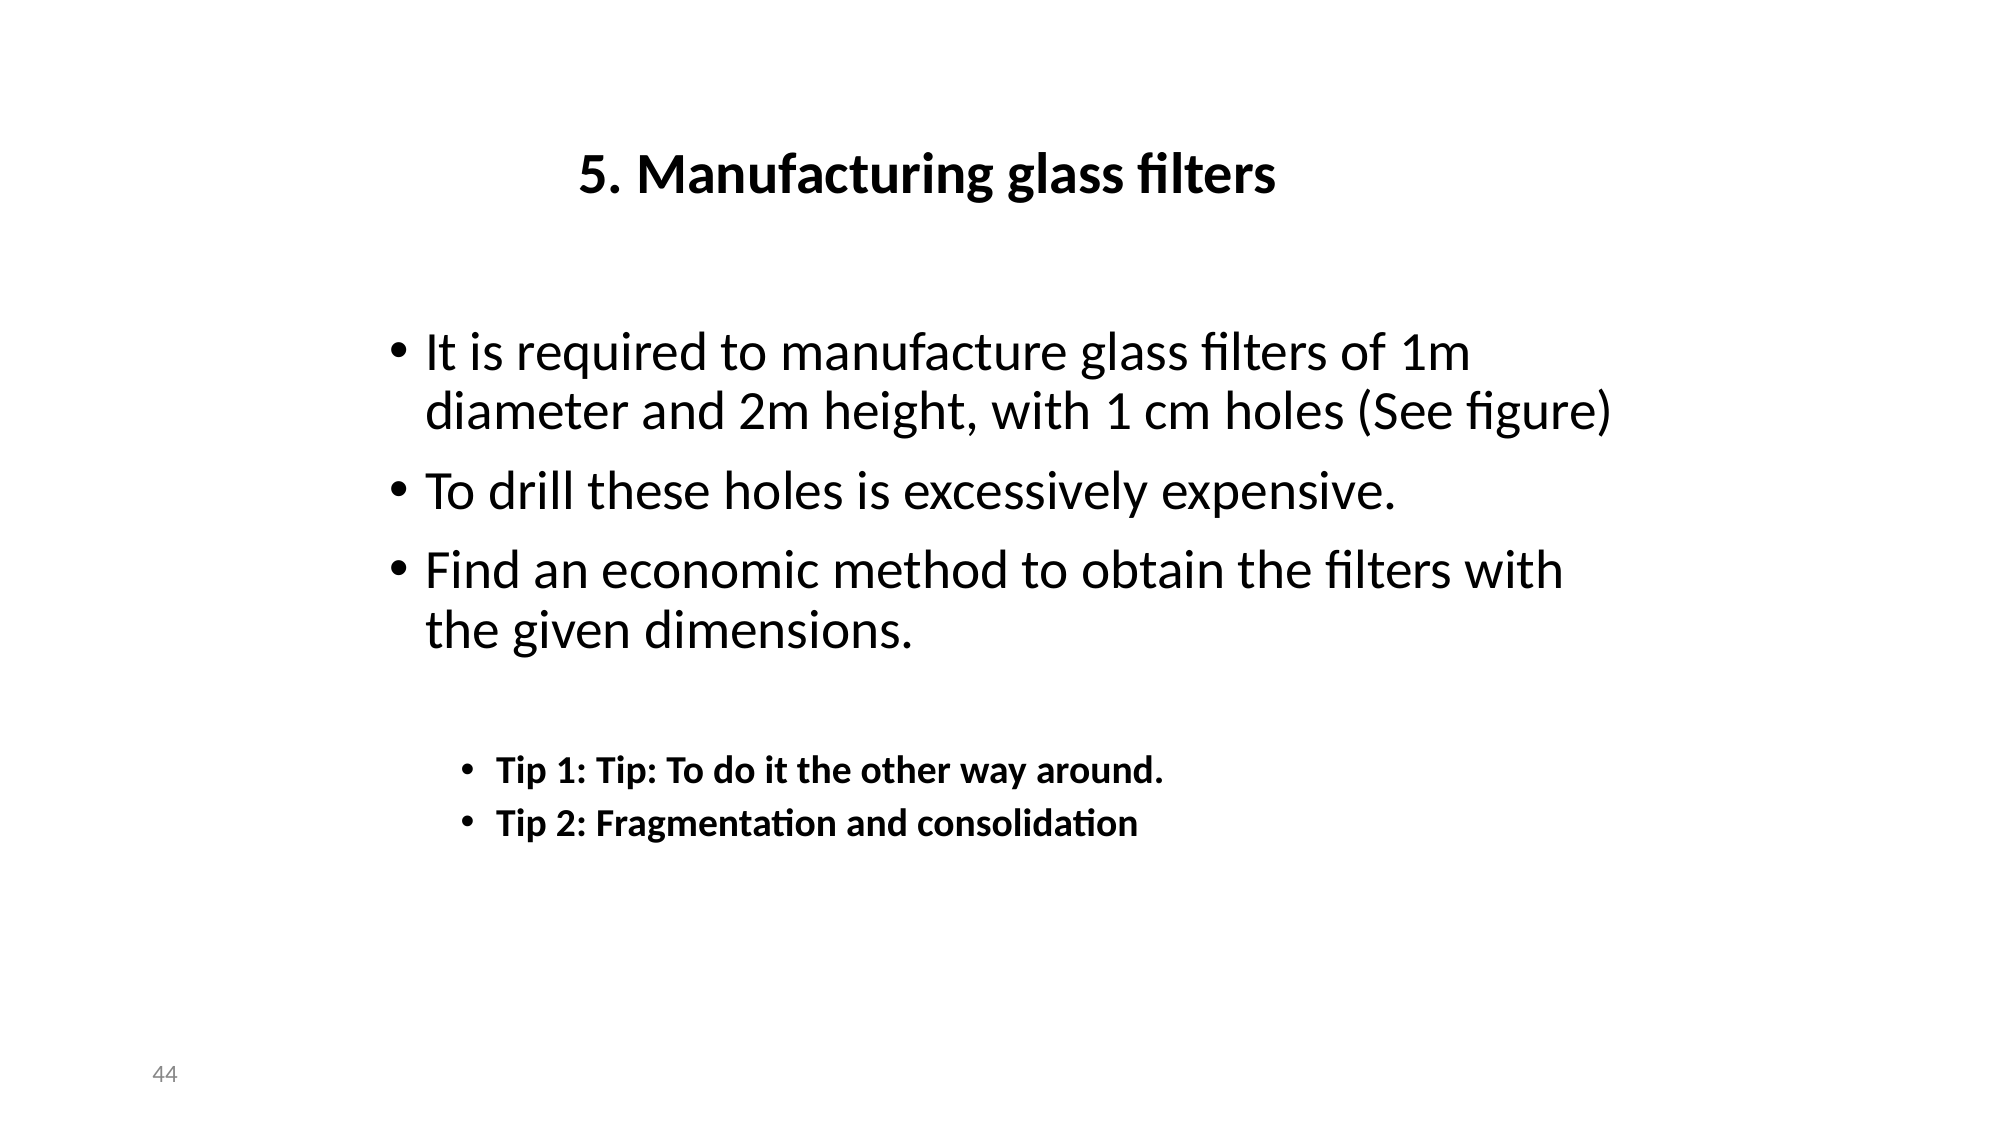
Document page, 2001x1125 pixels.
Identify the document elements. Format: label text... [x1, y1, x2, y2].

title 5. Manufacturing glass filters [563, 99, 1426, 250]
list It is required to manufacture glass filters of 1m diameter and 2m height, with 1 cm holes (See figure) To drill these holes is excessively expensive. Find an economic method to obtain the filters with the given dimensions. Tip 1: Tip: To do it the other way around. Tip 2: Fragmentation and consolidation [374, 315, 1642, 894]
slide_number ‹#› [137, 1042, 588, 1103]
